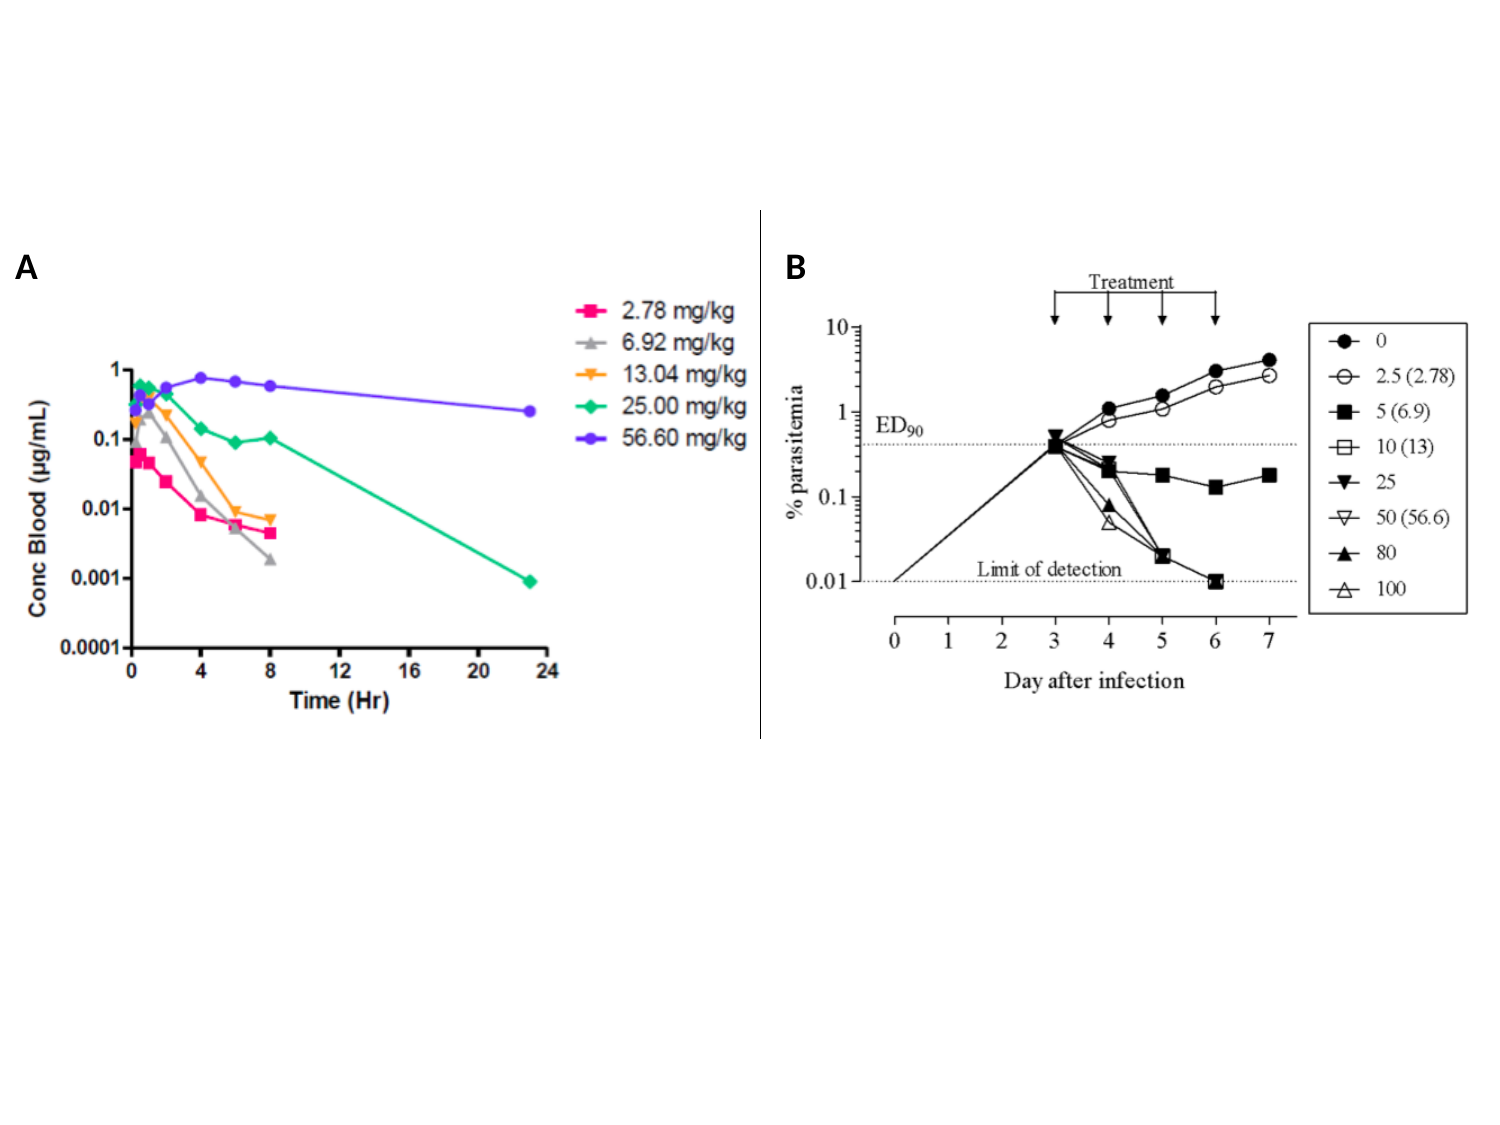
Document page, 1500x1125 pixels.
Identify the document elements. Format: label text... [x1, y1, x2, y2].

picture [761, 210, 1476, 740]
picture [0, 210, 760, 740]
text_box A [0, 234, 53, 273]
